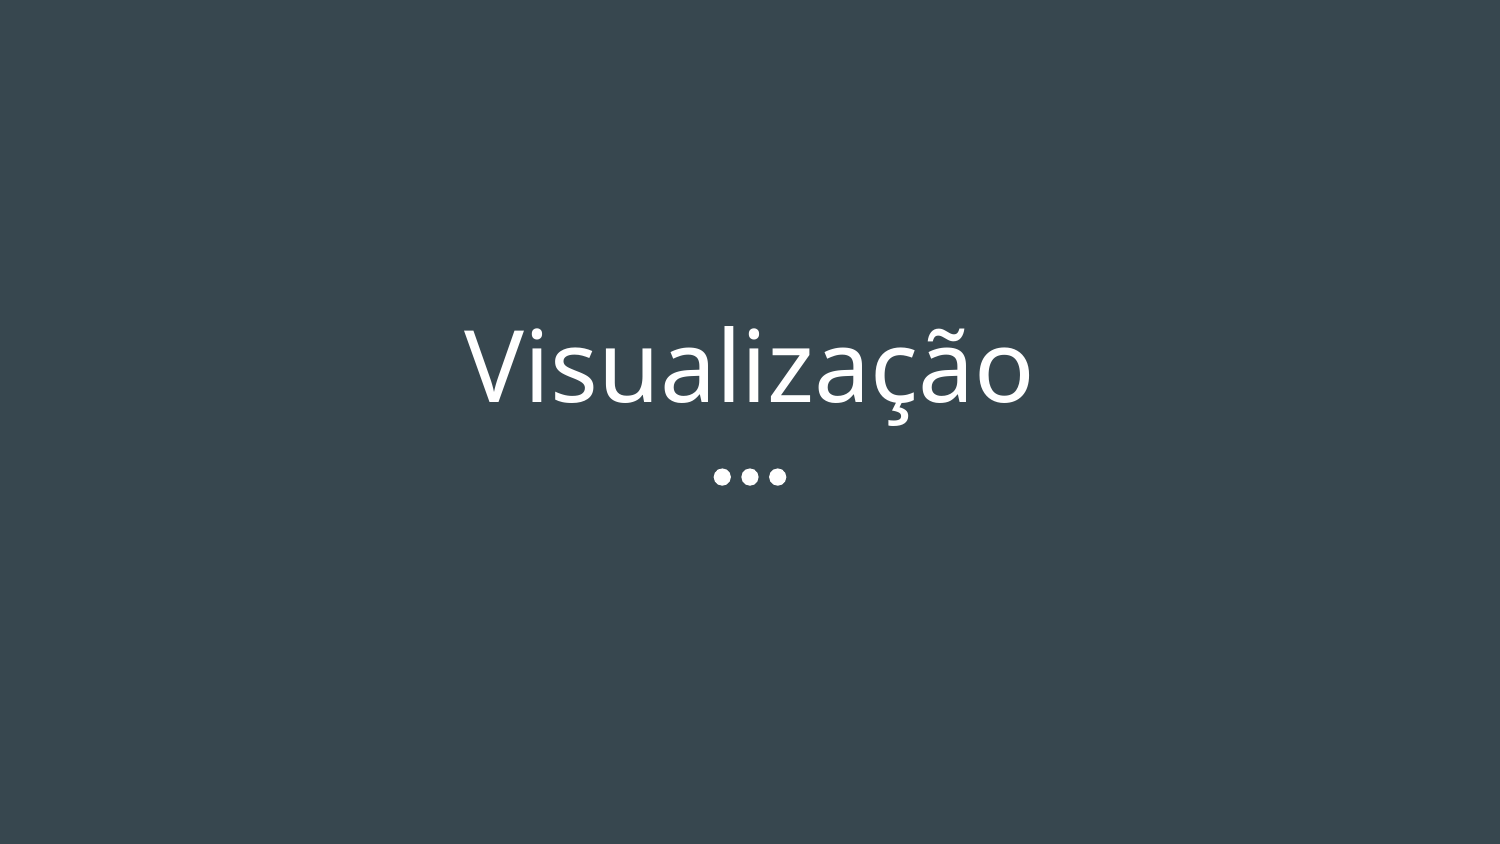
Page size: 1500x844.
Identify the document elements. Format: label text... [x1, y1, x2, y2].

title Visualização [110, 162, 1390, 447]
